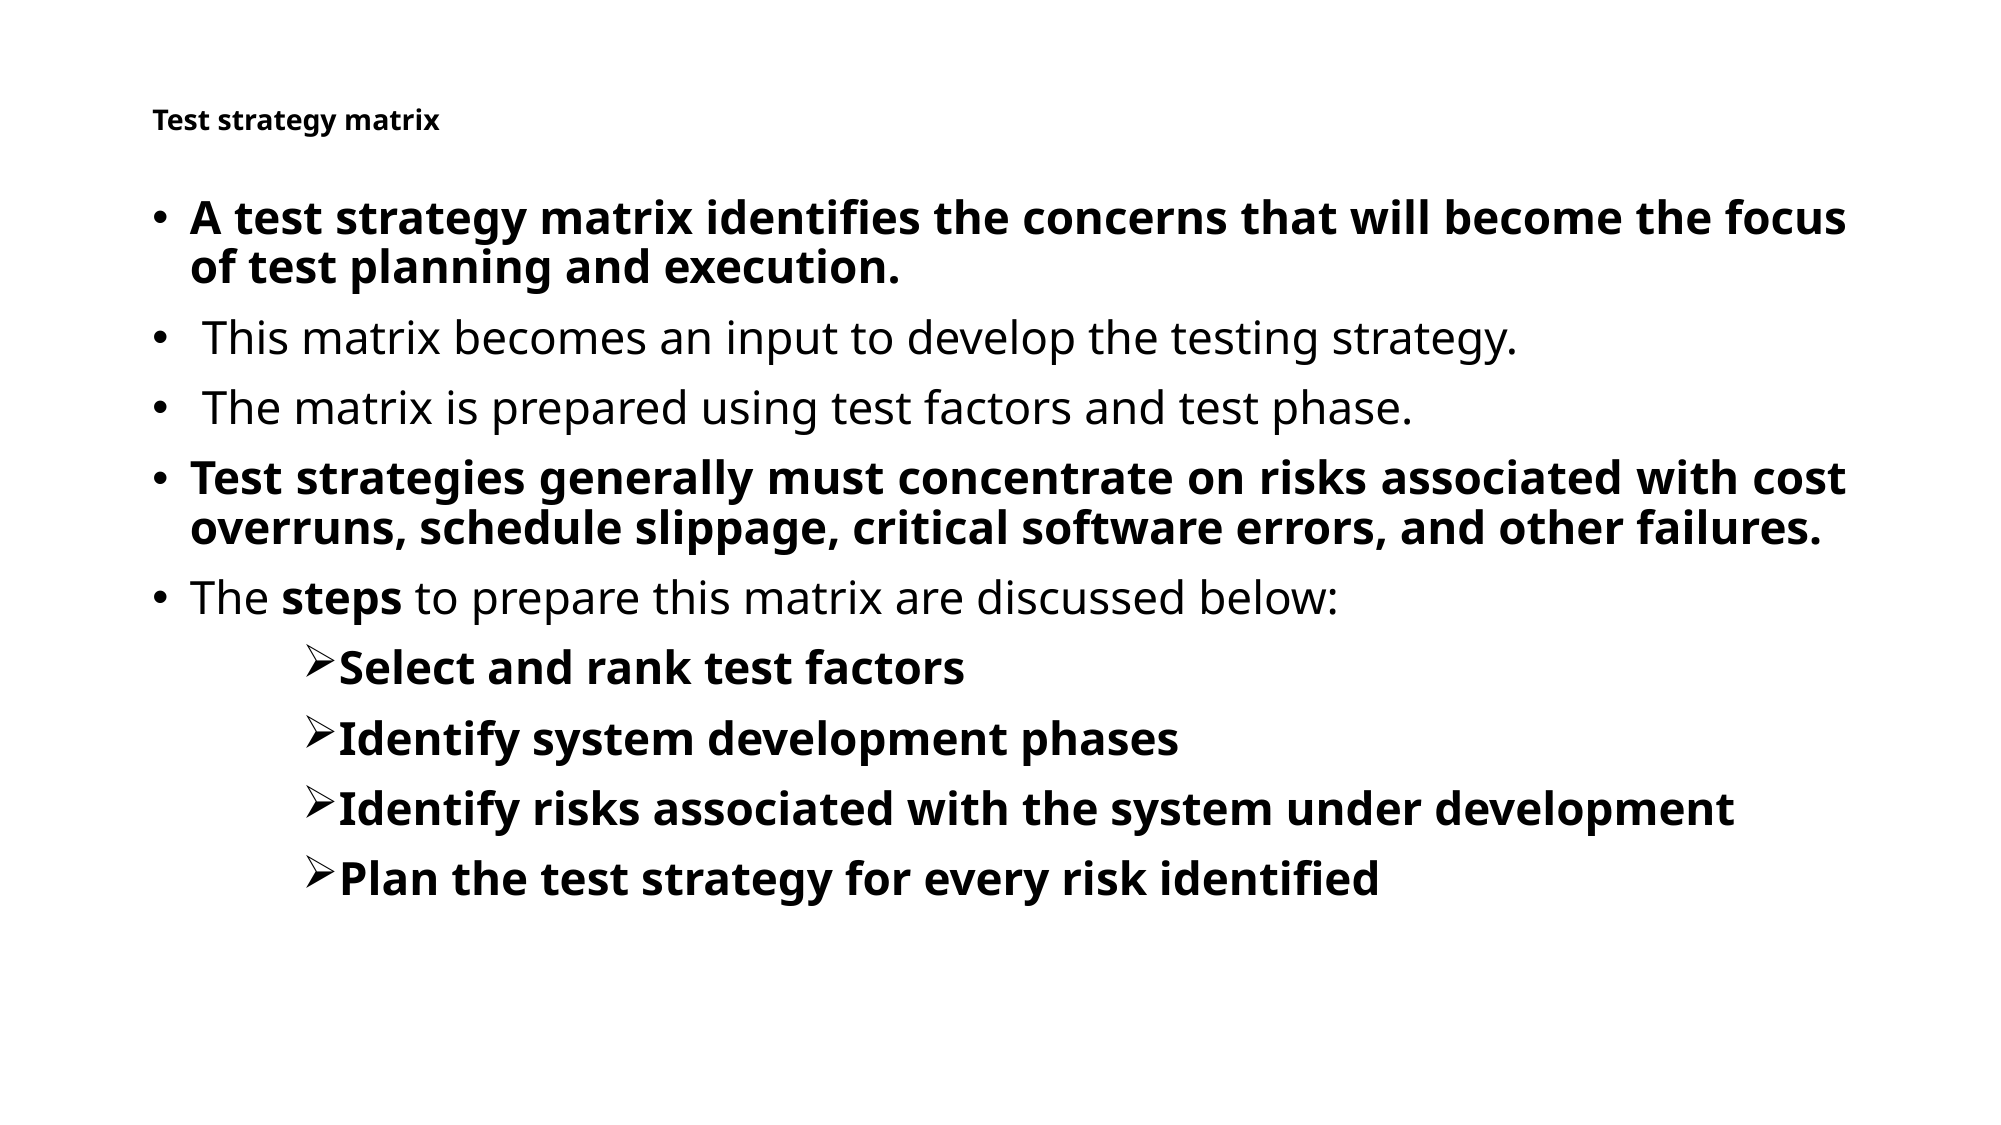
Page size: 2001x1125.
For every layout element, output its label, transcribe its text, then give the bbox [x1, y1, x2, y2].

title Test strategy matrix [137, 59, 1863, 187]
list A test strategy matrix identifies the concerns that will become the focus of test planning and execution. This matrix becomes an input to develop the testing strategy. The matrix is prepared using test factors and test phase. Test strategies generally must concentrate on risks associated with cost overruns, schedule slippage, critical software errors, and other failures. The steps to prepare this matrix are discussed below: Select and rank test factors Identify system development phases Identify risks associated with the system under development Plan the test strategy for every risk identified [137, 187, 1863, 1014]
